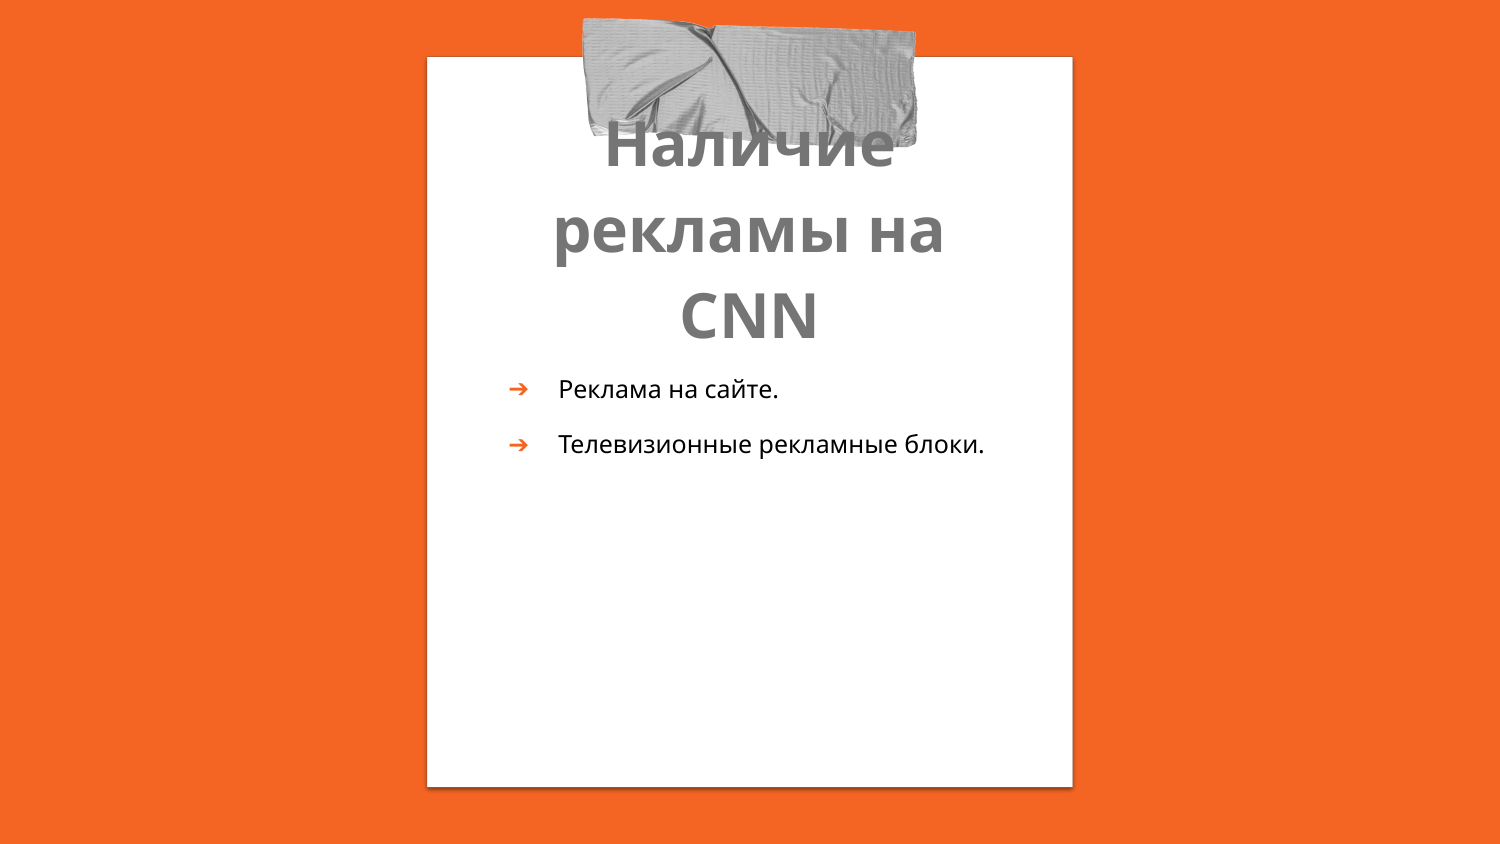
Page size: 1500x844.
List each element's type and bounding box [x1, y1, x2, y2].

picture [400, 16, 1100, 818]
